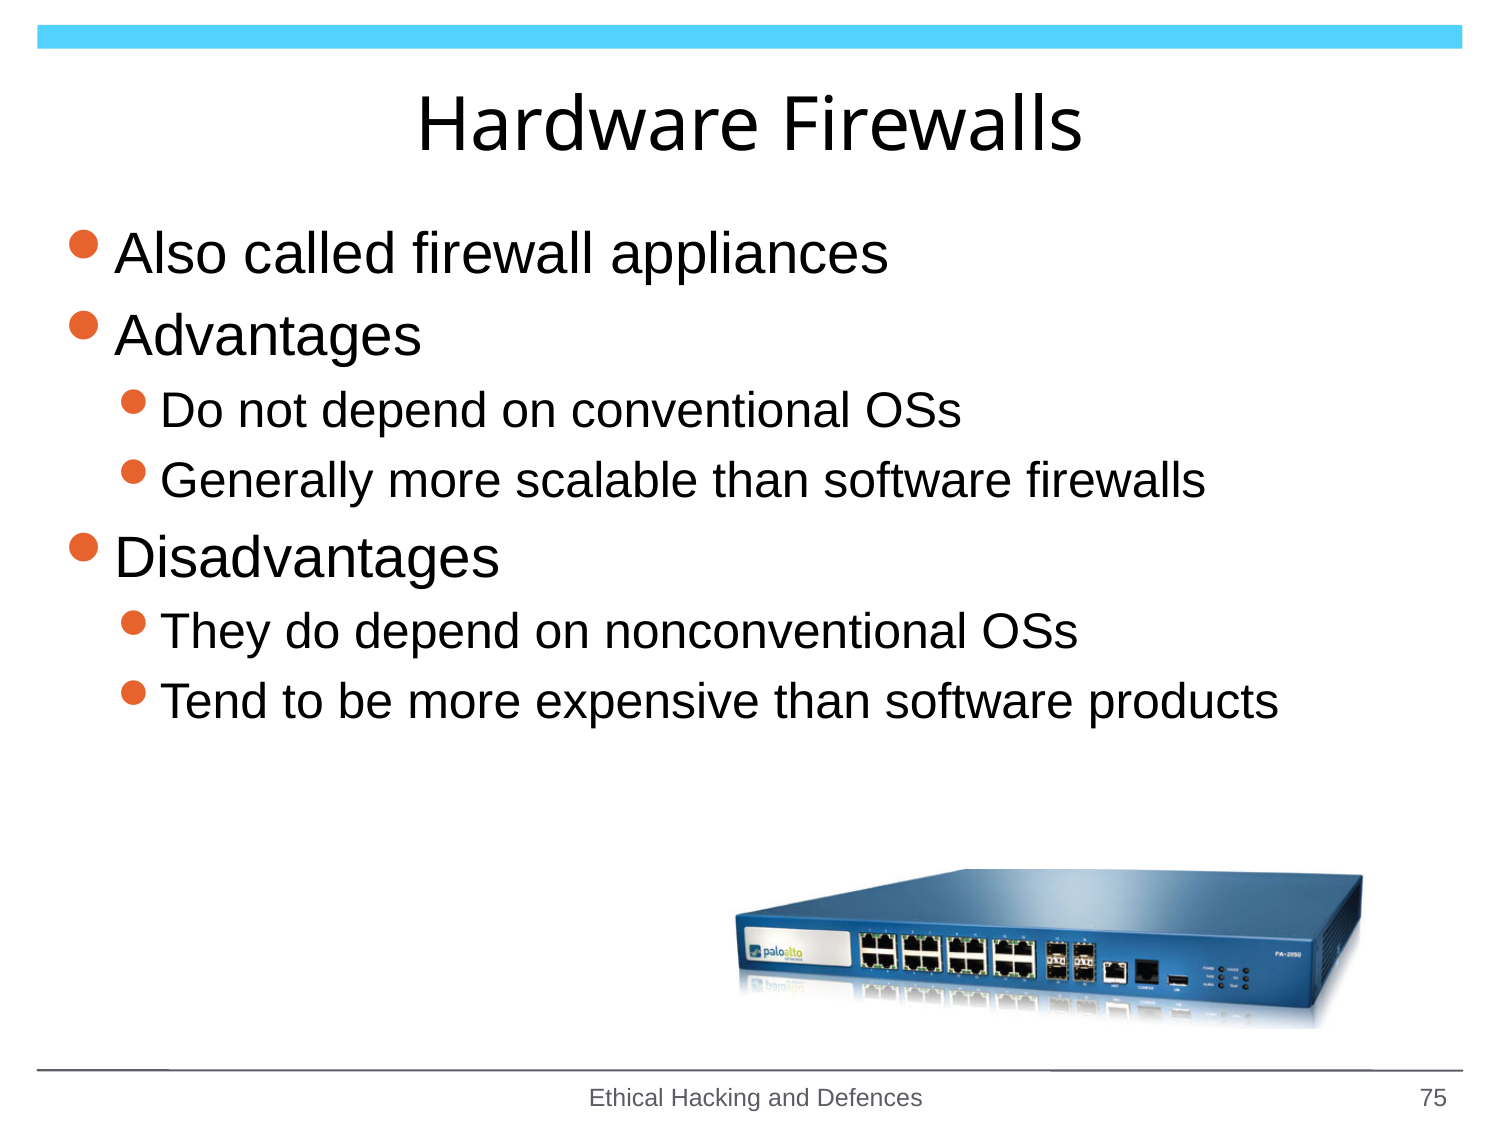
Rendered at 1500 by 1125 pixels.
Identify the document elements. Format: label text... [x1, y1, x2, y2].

picture [714, 869, 1367, 1029]
slide_number 75 [1112, 1069, 1463, 1123]
title Hardware Firewalls [50, 45, 1450, 197]
footer Ethical Hacking and Defences [474, 1069, 1038, 1123]
list Also called firewall appliances Advantages Do not depend on conventional OSs Generally more scalable than software firewalls Disadvantages They do depend on nonconventional OSs Tend to be more expensive than software products [50, 208, 1450, 1050]
